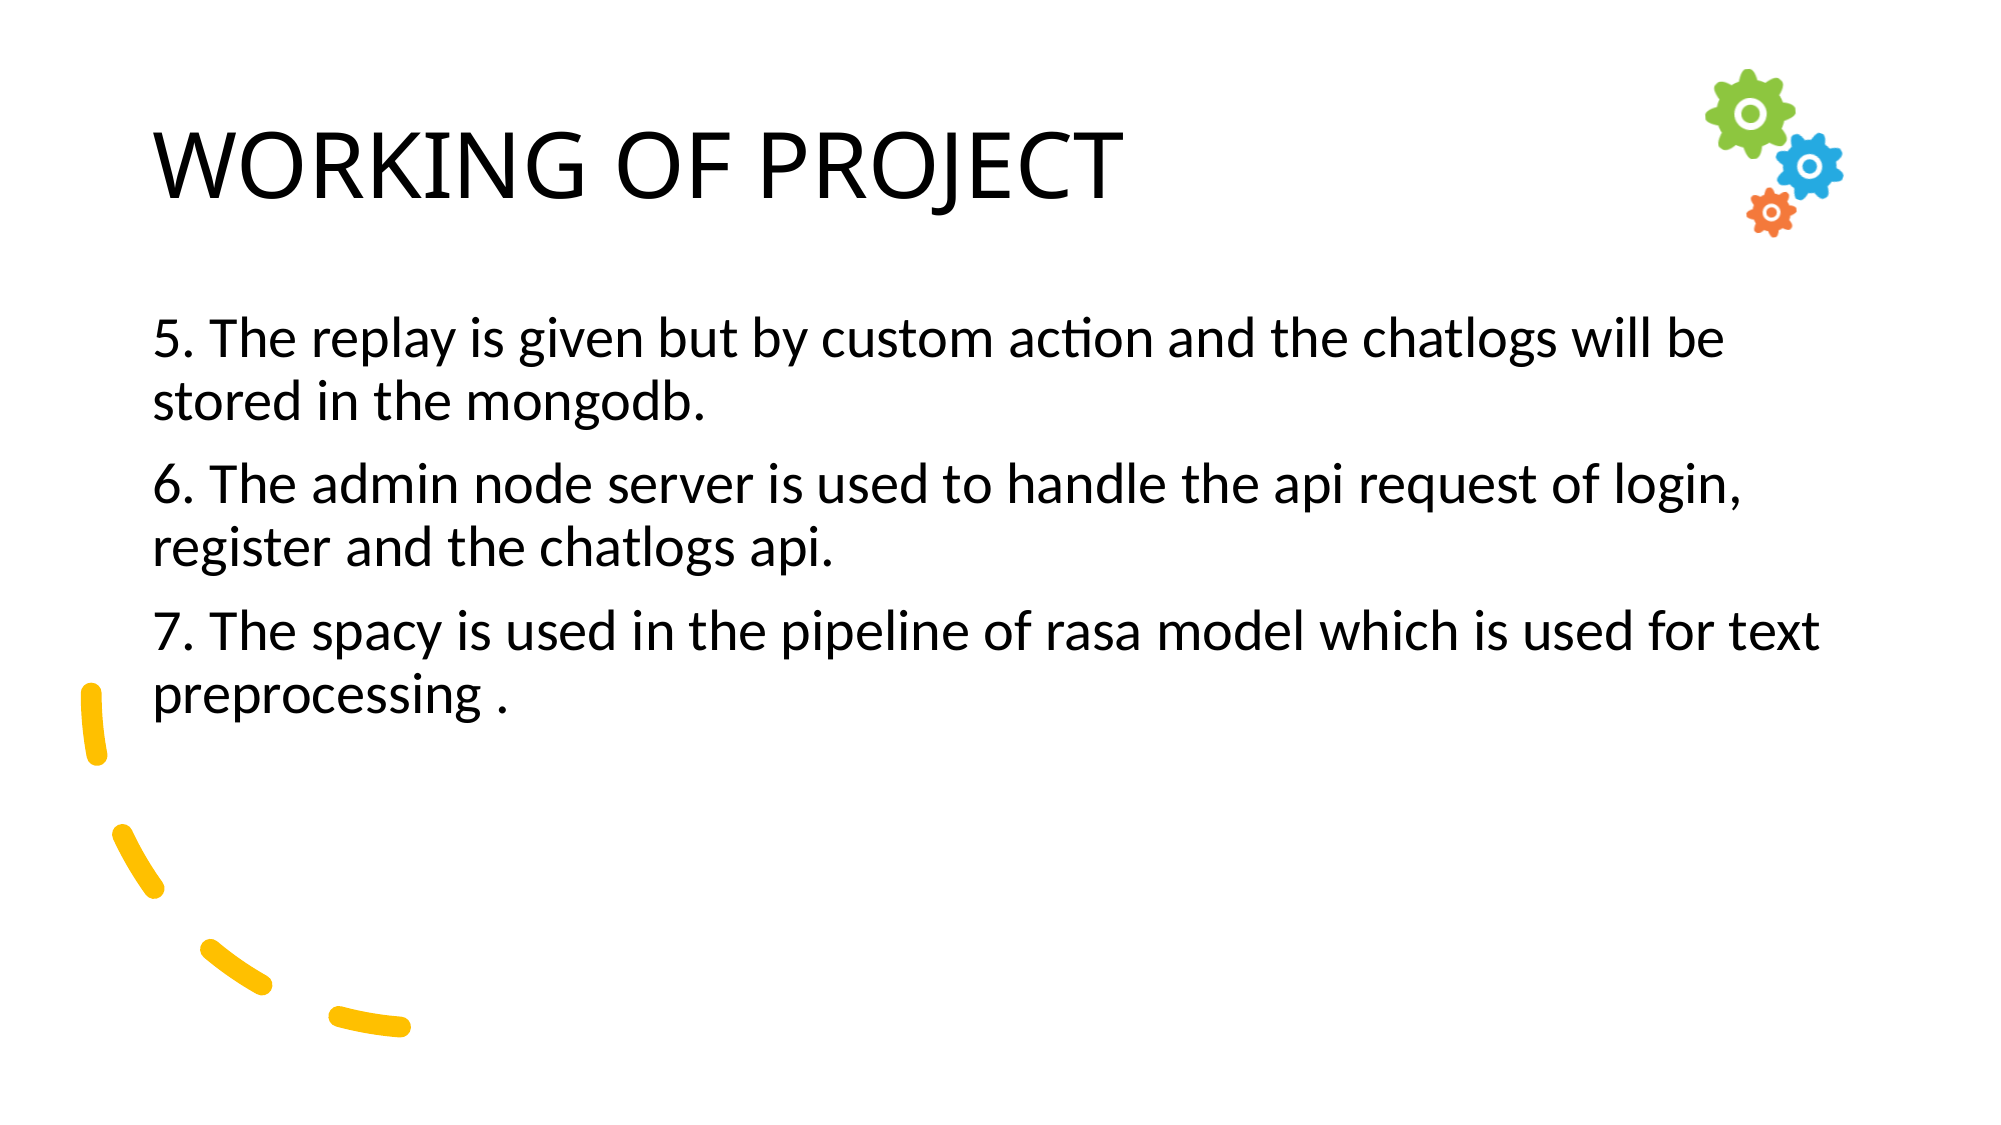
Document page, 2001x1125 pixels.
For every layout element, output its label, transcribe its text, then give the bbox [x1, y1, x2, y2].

title WORKING OF PROJECT [137, 59, 1567, 278]
picture [1567, 0, 1968, 299]
text_box [90, 692, 427, 1029]
list 5. The replay is given but by custom action and the chatlogs will be stored in the mongodb. 6. The admin node server is used to handle the api request of login, register and the chatlogs api. 7. The spacy is used in the pipeline of rasa model which is used for text preprocessing . [137, 299, 1863, 1014]
